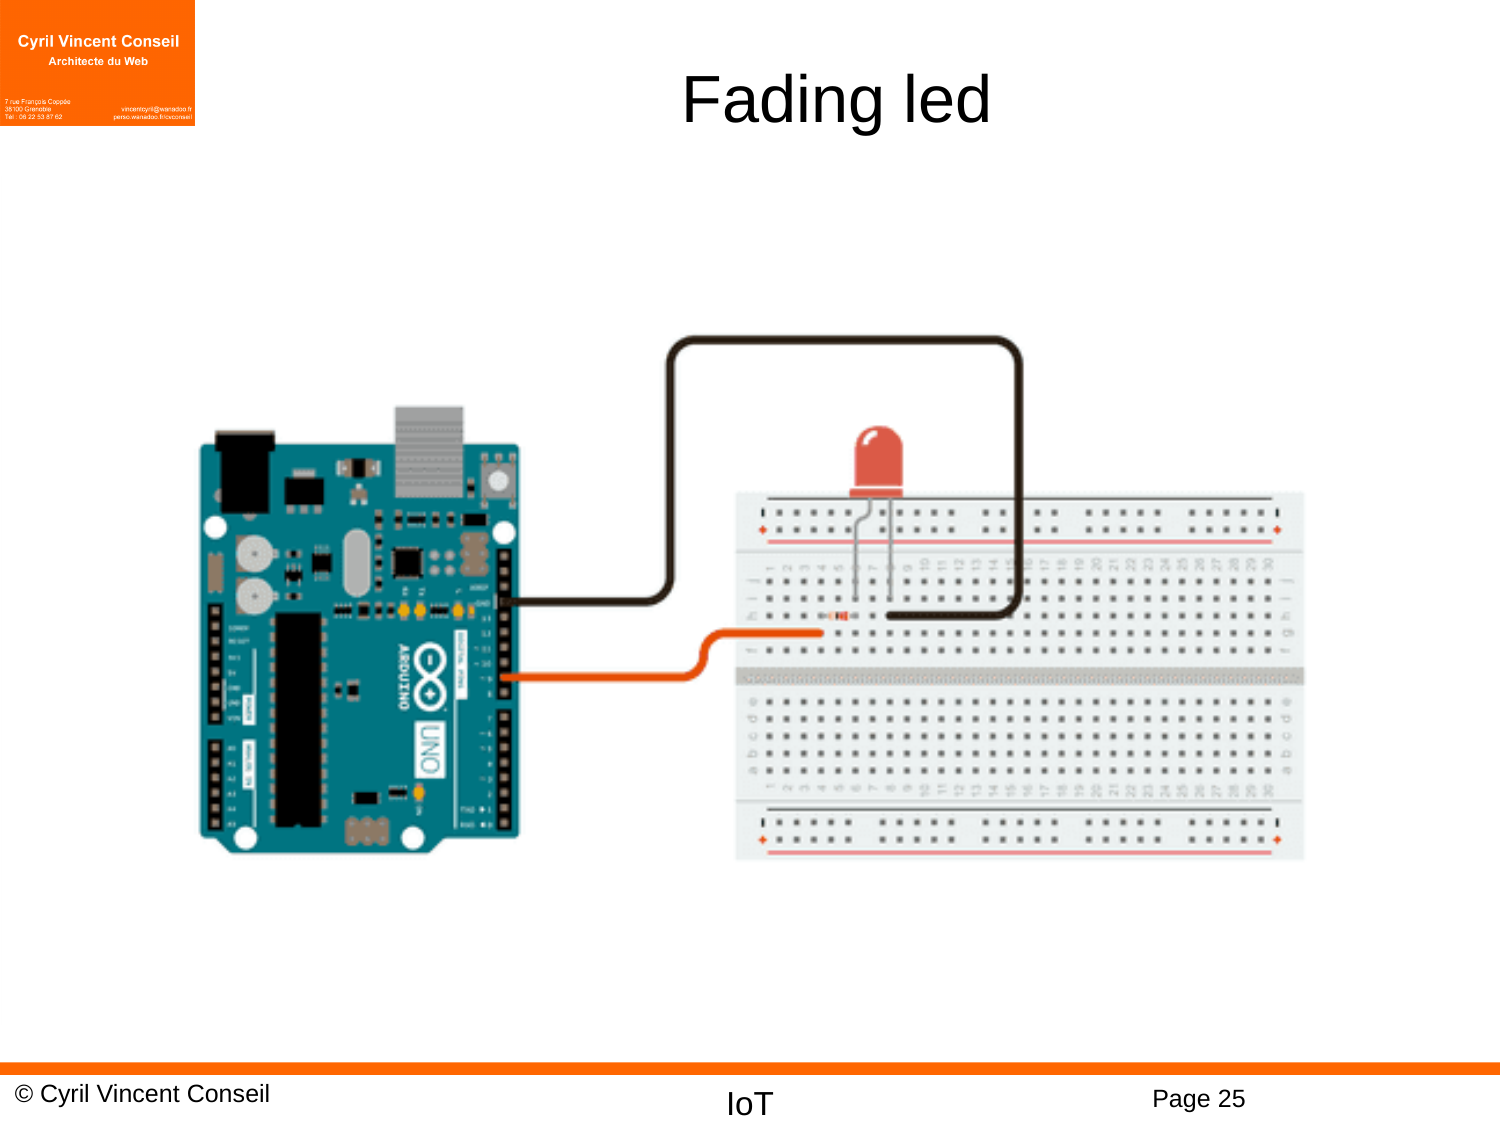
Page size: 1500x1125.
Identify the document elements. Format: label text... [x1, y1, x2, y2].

picture [0, 0, 195, 126]
title Fading led [194, 2, 1480, 175]
picture [0, 176, 1500, 1025]
